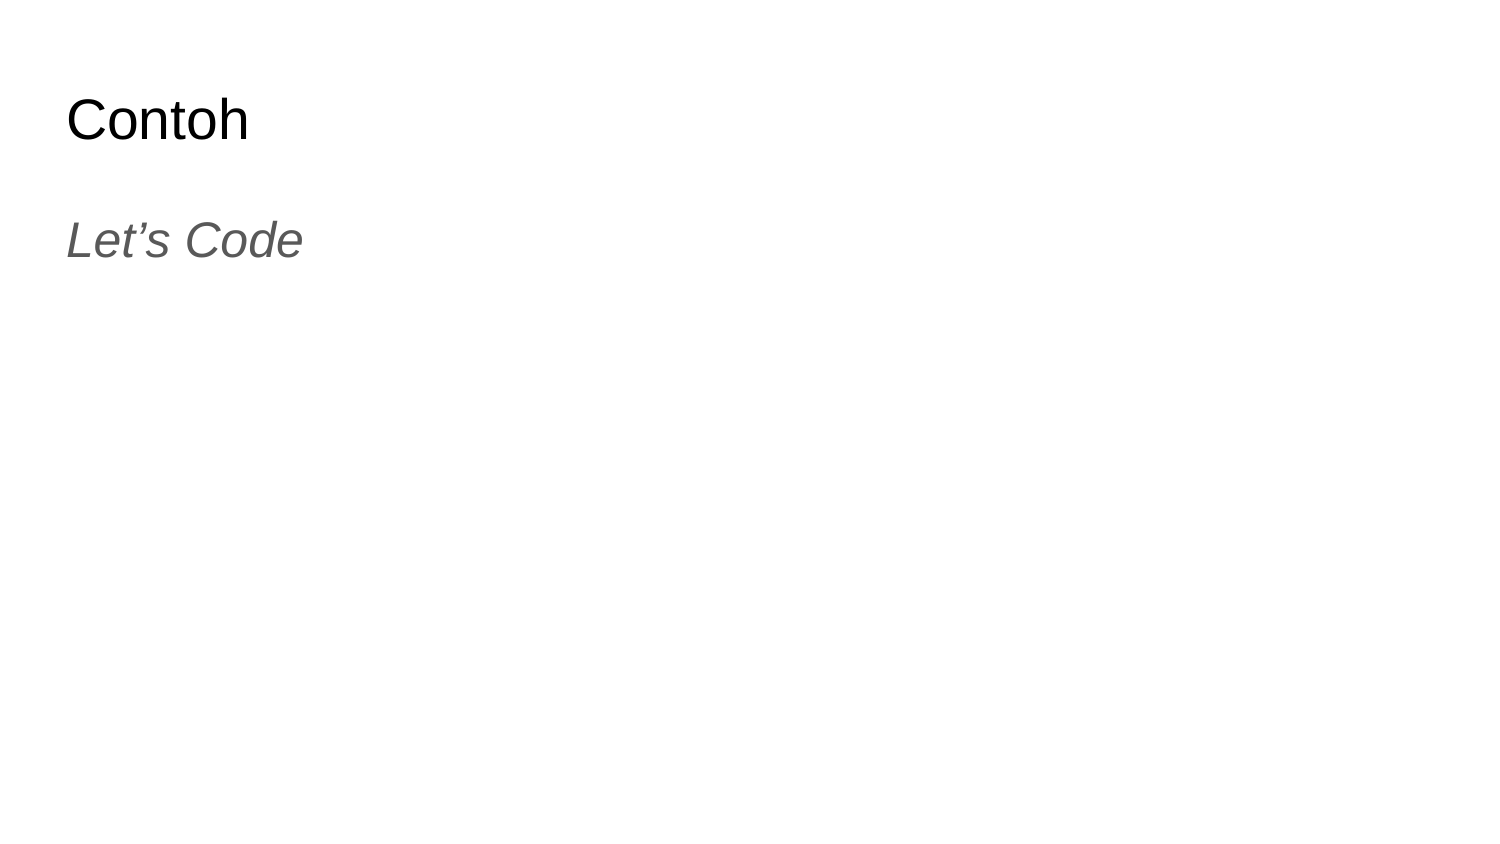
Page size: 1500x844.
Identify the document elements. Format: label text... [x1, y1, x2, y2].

list Let’s Code [51, 189, 1449, 750]
title Contoh [51, 72, 1449, 167]
